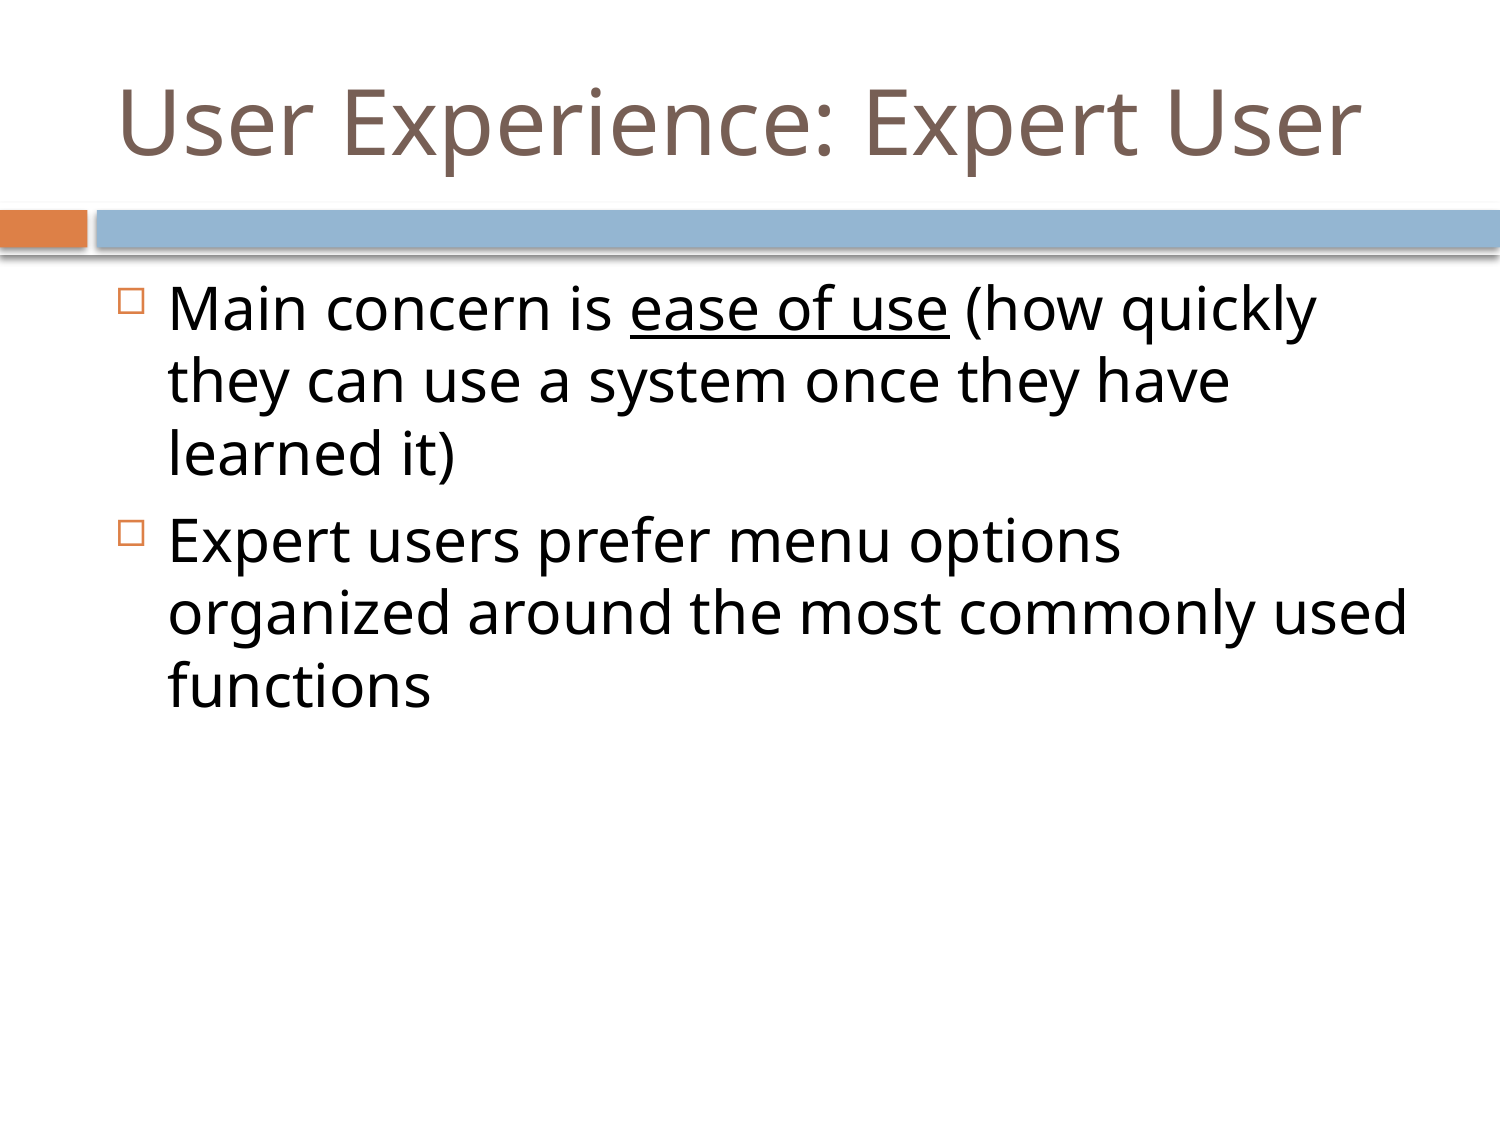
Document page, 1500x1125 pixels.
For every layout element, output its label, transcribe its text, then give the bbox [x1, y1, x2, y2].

title User Experience: Expert User [100, 37, 1438, 200]
list Main concern is ease of use (how quickly they can use a system once they have learned it) Expert users prefer menu options organized around the most commonly used functions [100, 262, 1438, 1000]
